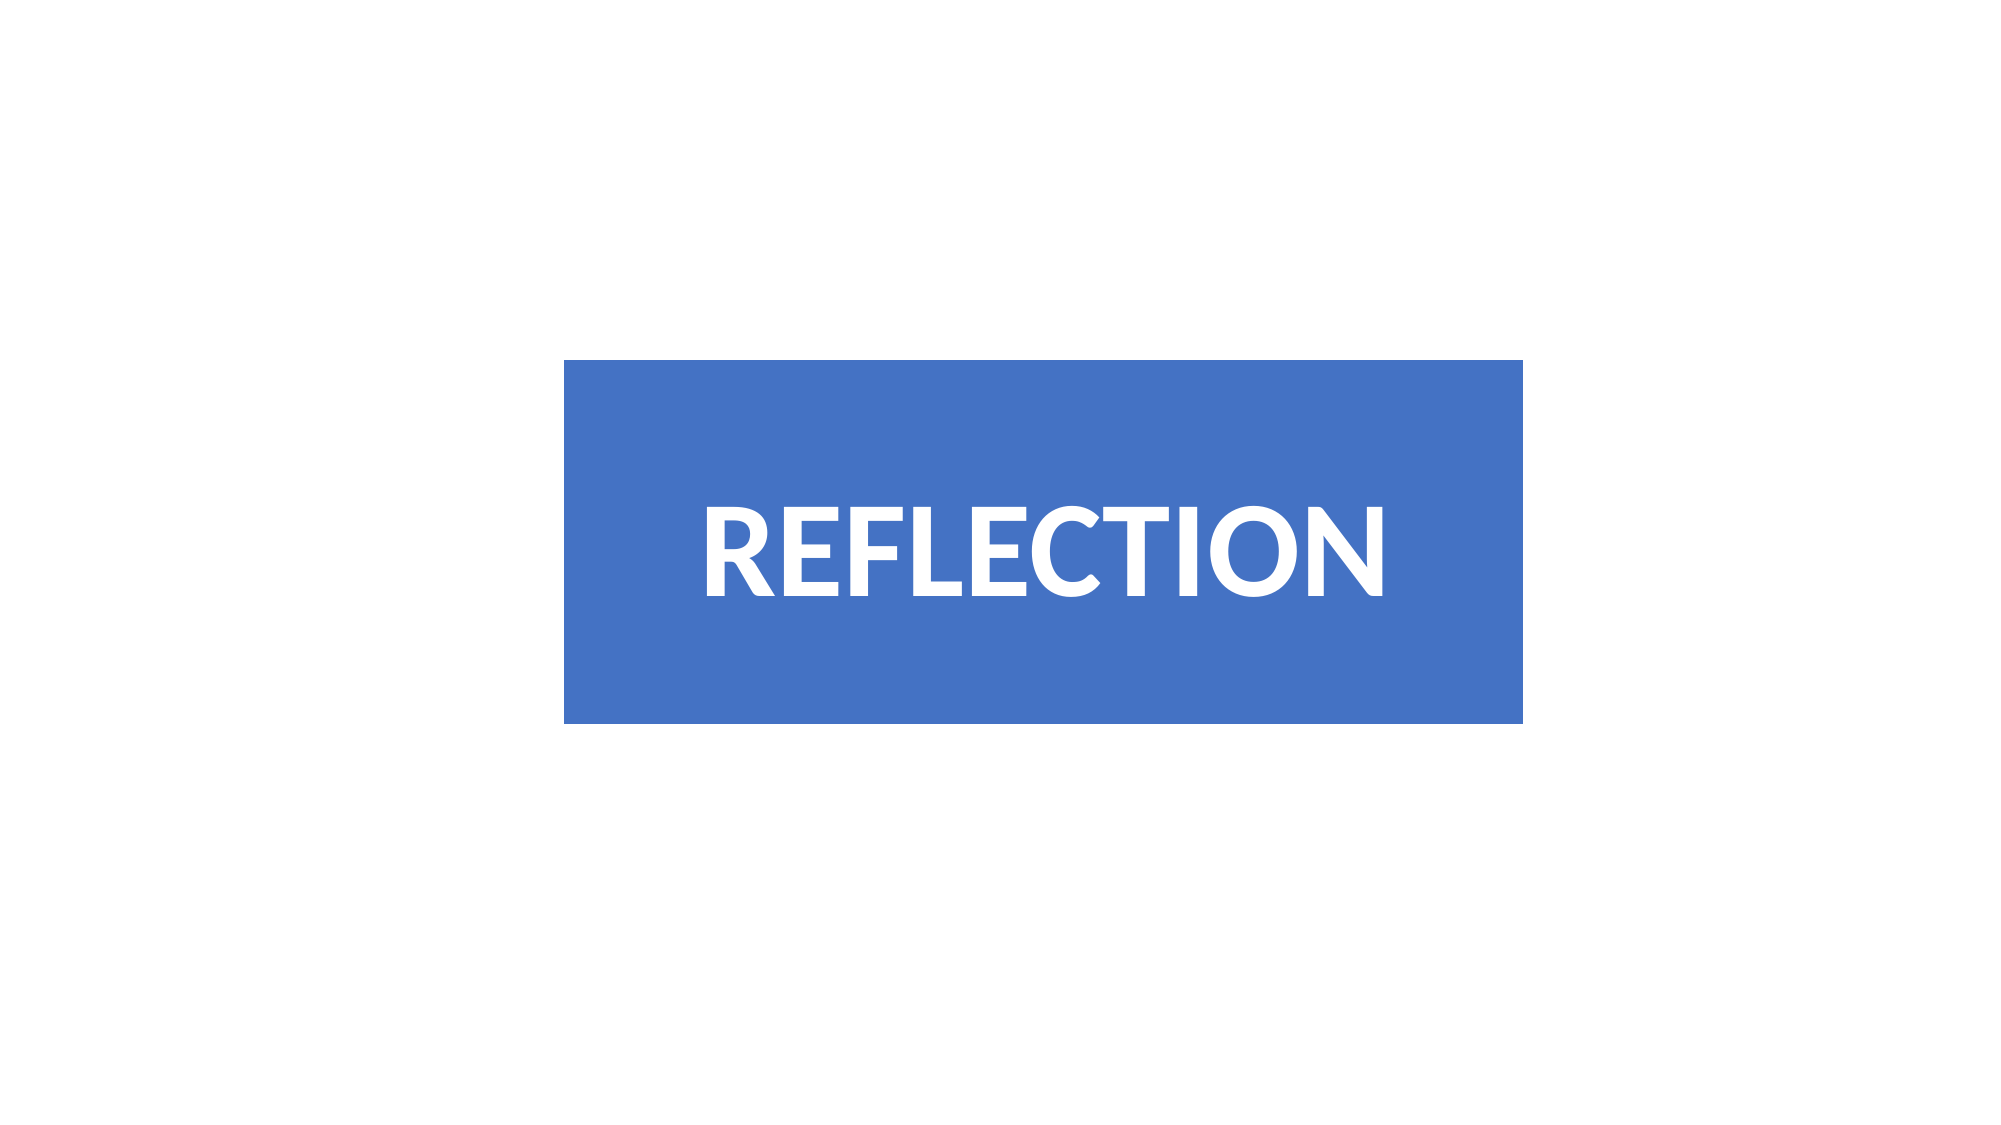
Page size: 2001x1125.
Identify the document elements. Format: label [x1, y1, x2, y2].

text_box [564, 360, 1664, 724]
